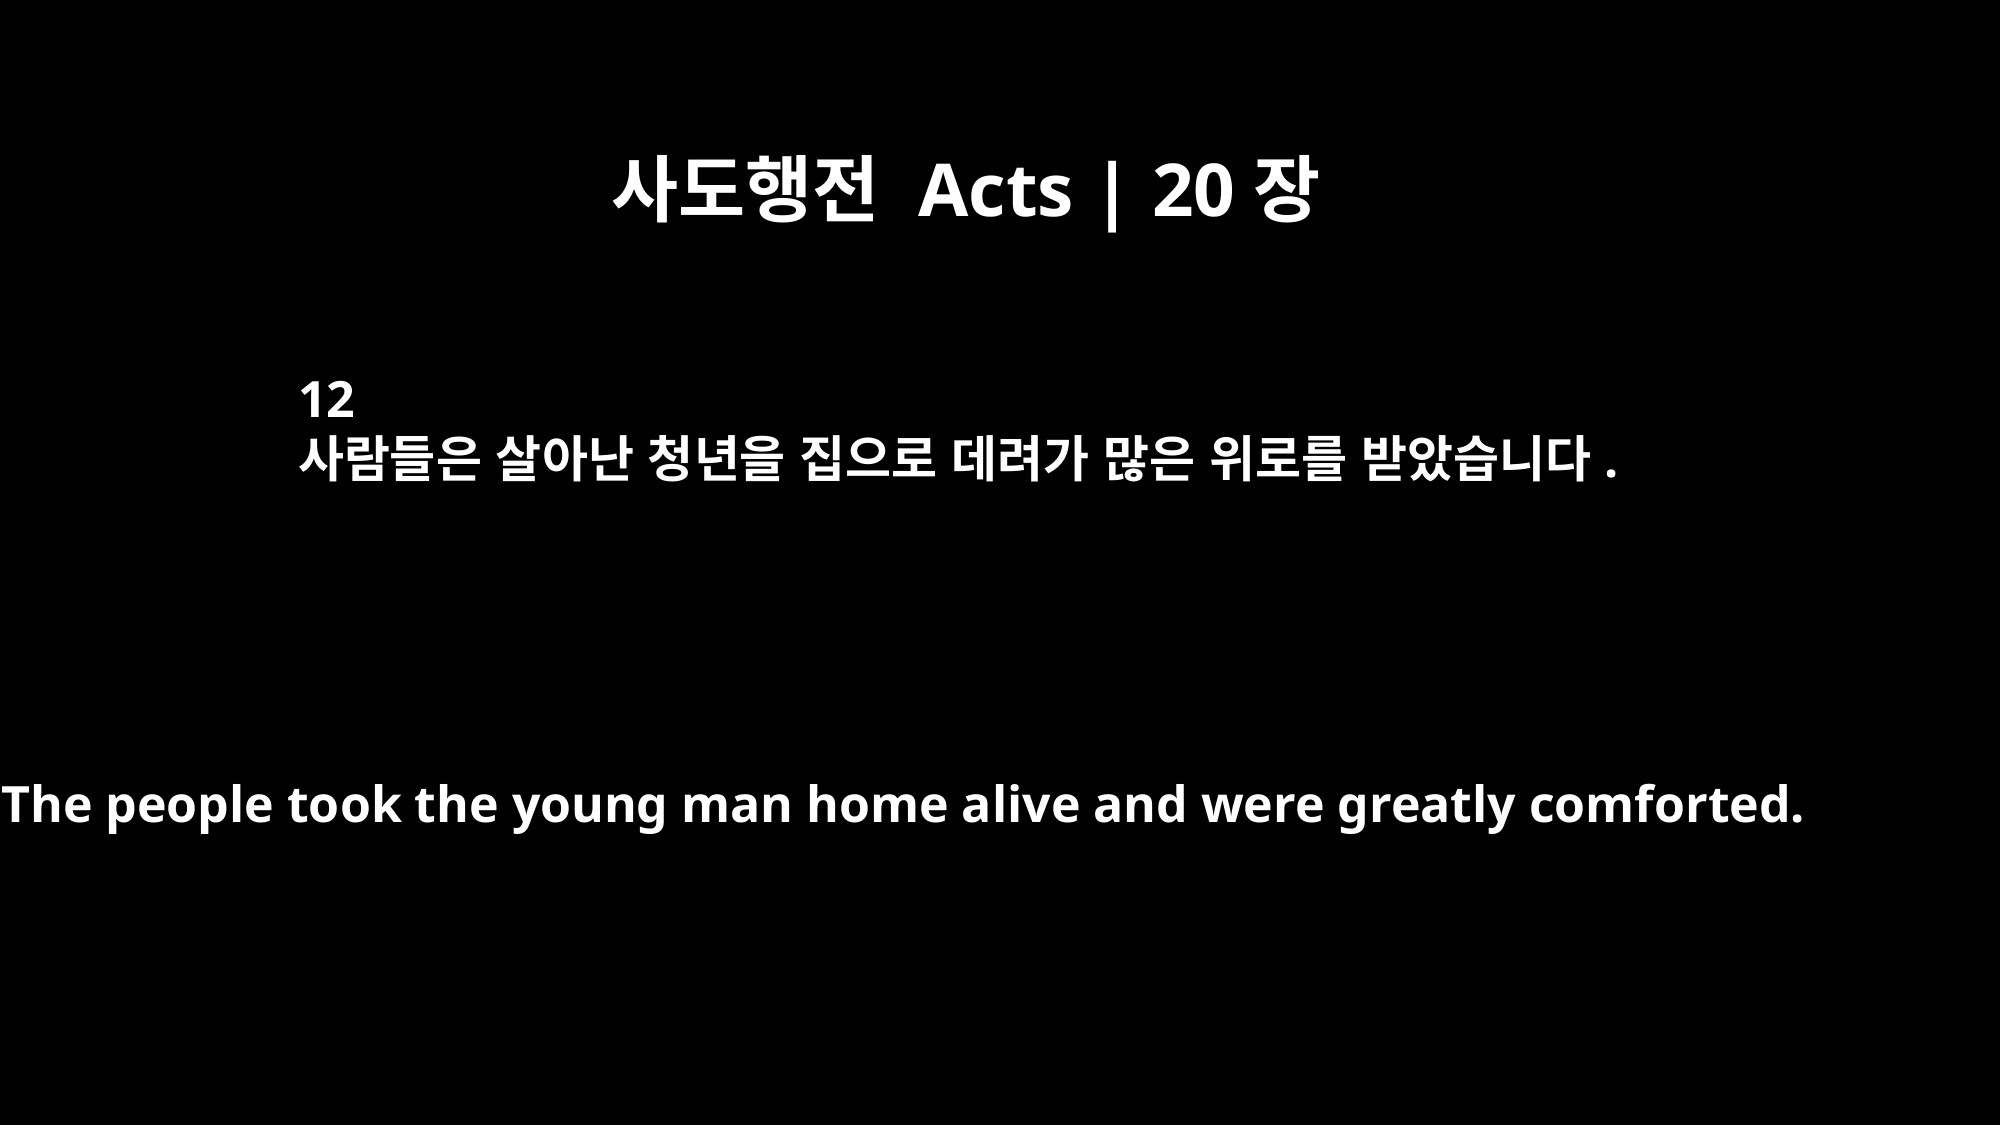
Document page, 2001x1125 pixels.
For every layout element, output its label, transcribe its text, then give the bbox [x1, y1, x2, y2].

text_box The people took the young man home alive and were greatly comforted. [0, 764, 1821, 840]
text_box 12 사람들은 살아난 청년을 집으로 데려가 많은 위로를 받았습니다. [283, 359, 1634, 495]
text_box 사도행전 Acts | 20장 [596, 136, 1336, 239]
